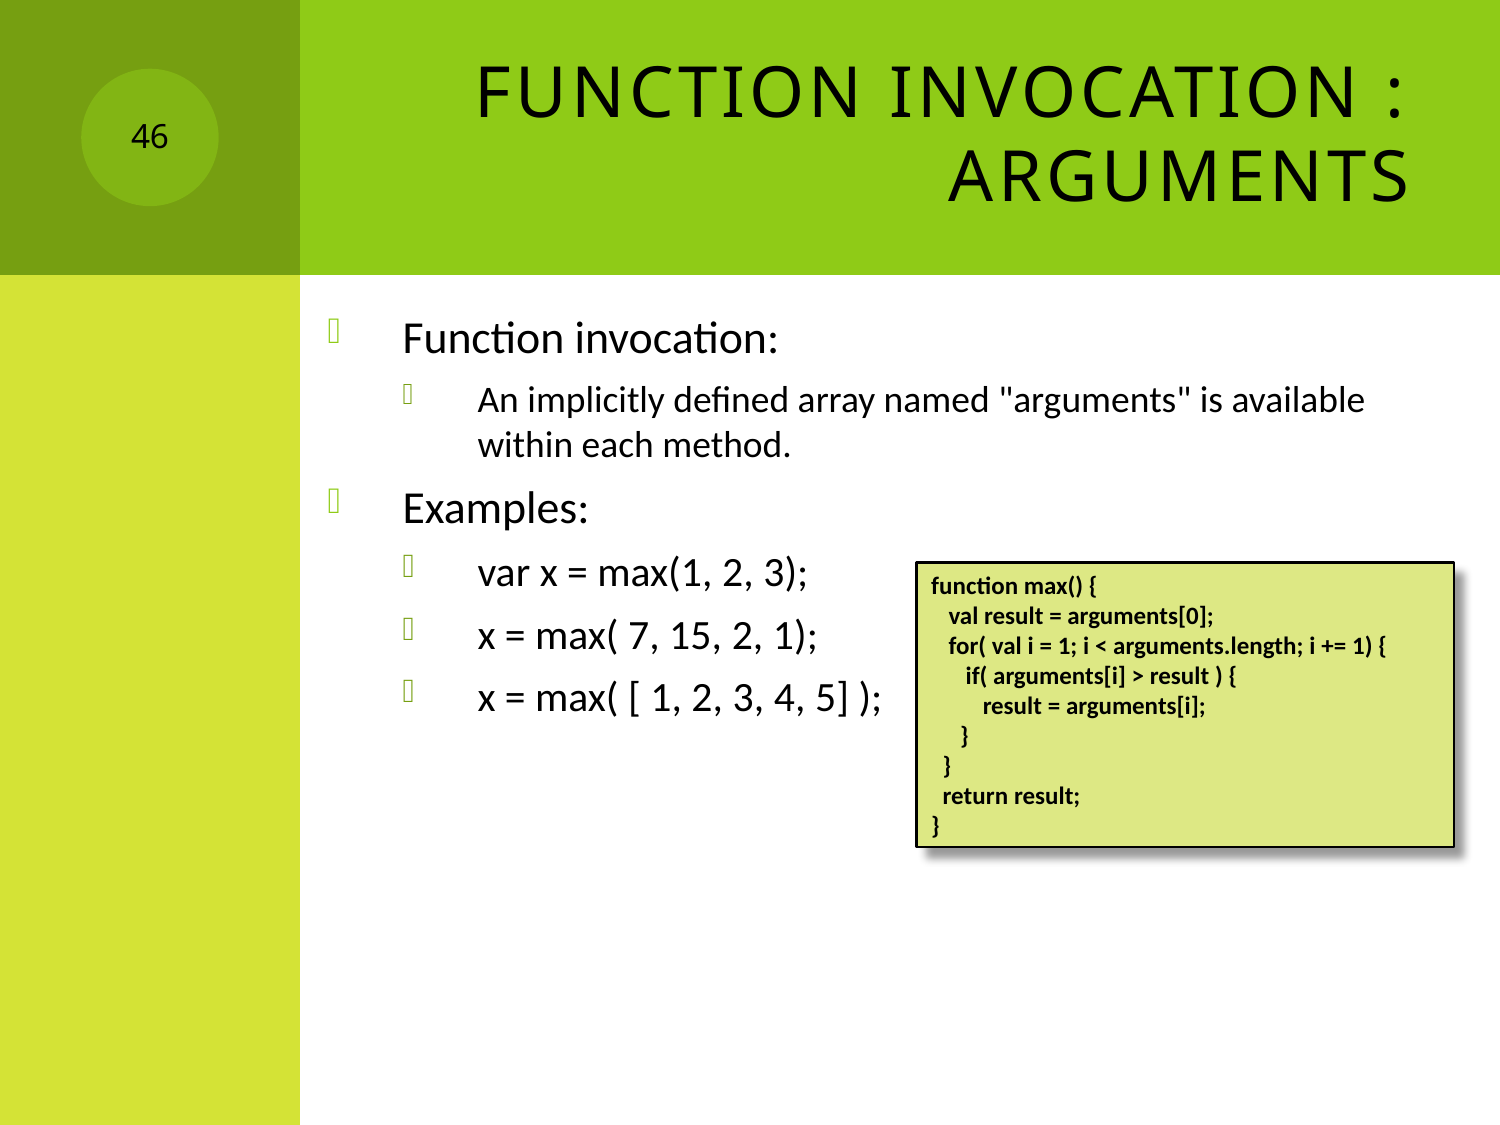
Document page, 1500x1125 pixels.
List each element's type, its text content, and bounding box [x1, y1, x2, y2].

slide_number 46 [87, 87, 213, 188]
title Function Invocation : Arguments [399, 37, 1425, 225]
text_box function max() { val result = arguments[0]; for( val i = 1; i < arguments.length; i += 1) { if( arguments[i] > result ) { result = arguments[i]; } } return result; } [916, 562, 1455, 847]
list Function invocation: An implicitly defined array named "arguments" is available within each method. Examples: var x = max(1, 2, 3); x = max( 7, 15, 2, 1); x = max( [ 1, 2, 3, 4, 5] ); [312, 299, 1475, 1013]
